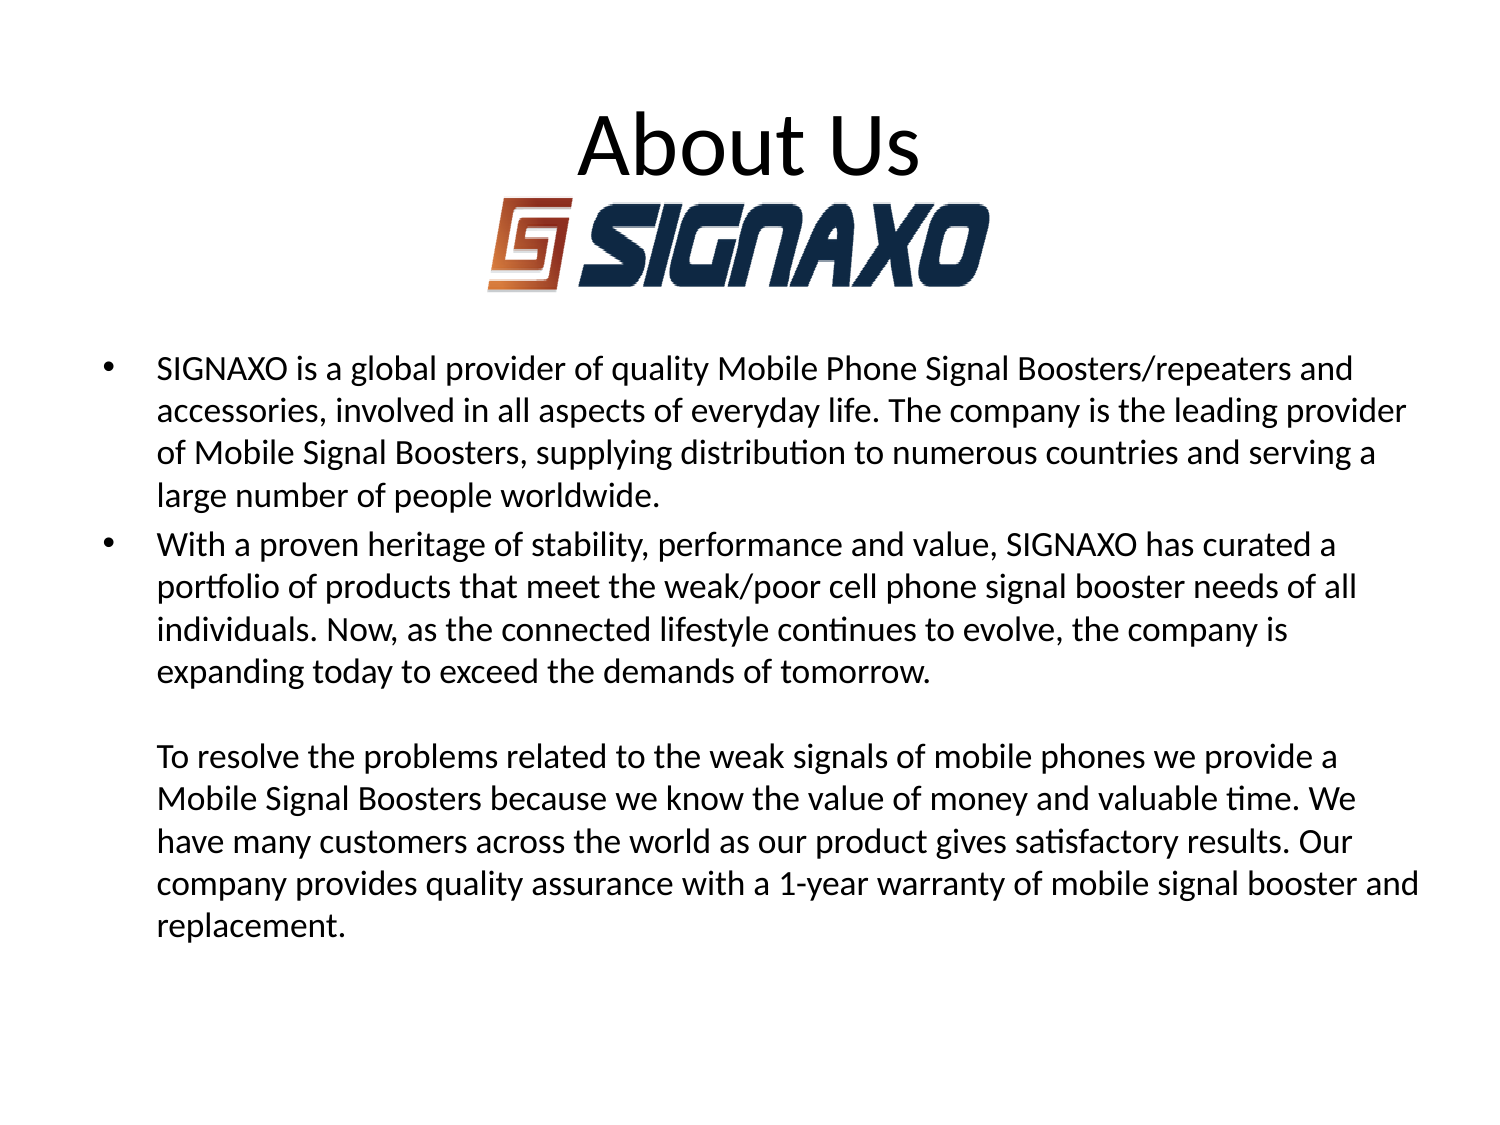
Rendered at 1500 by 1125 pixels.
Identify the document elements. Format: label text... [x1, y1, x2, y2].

picture [487, 191, 991, 298]
title About Us [75, 45, 1425, 233]
list SIGNAXO is a global provider of quality Mobile Phone Signal Boosters/repeaters and accessories, involved in all aspects of everyday life. The company is the leading provider of Mobile Signal Boosters, supplying distribution to numerous countries and serving a large number of people worldwide. With a proven heritage of stability, performance and value, SIGNAXO has curated a portfolio of products that meet the weak/poor cell phone signal booster needs of all individuals. Now, as the connected lifestyle continues to evolve, the company is expanding today to exceed the demands of tomorrow. To resolve the problems related to the weak signals of mobile phones we provide a Mobile Signal Boosters because we know the value of money and valuable time. We have many customers across the world as our product gives satisfactory results. Our company provides quality assurance with a 1-year warranty of mobile signal booster and replacement. [87, 337, 1438, 963]
